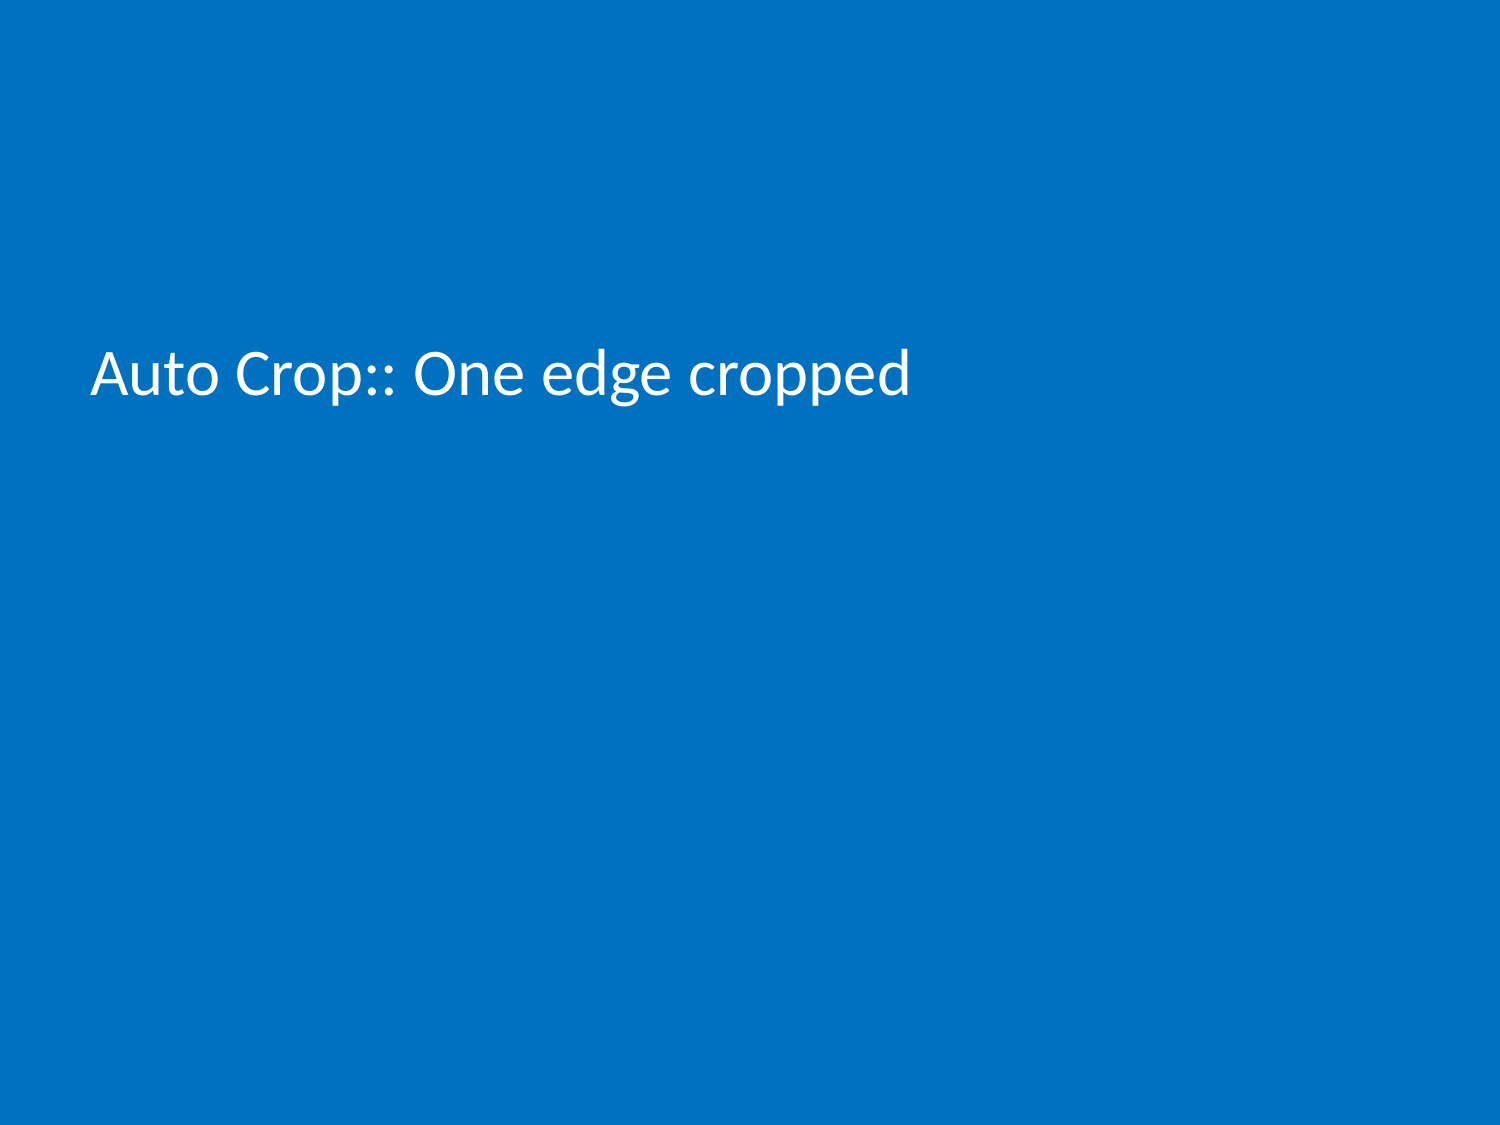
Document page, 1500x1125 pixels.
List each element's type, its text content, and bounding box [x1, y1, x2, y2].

title Auto Crop:: One edge cropped [75, 275, 1425, 463]
